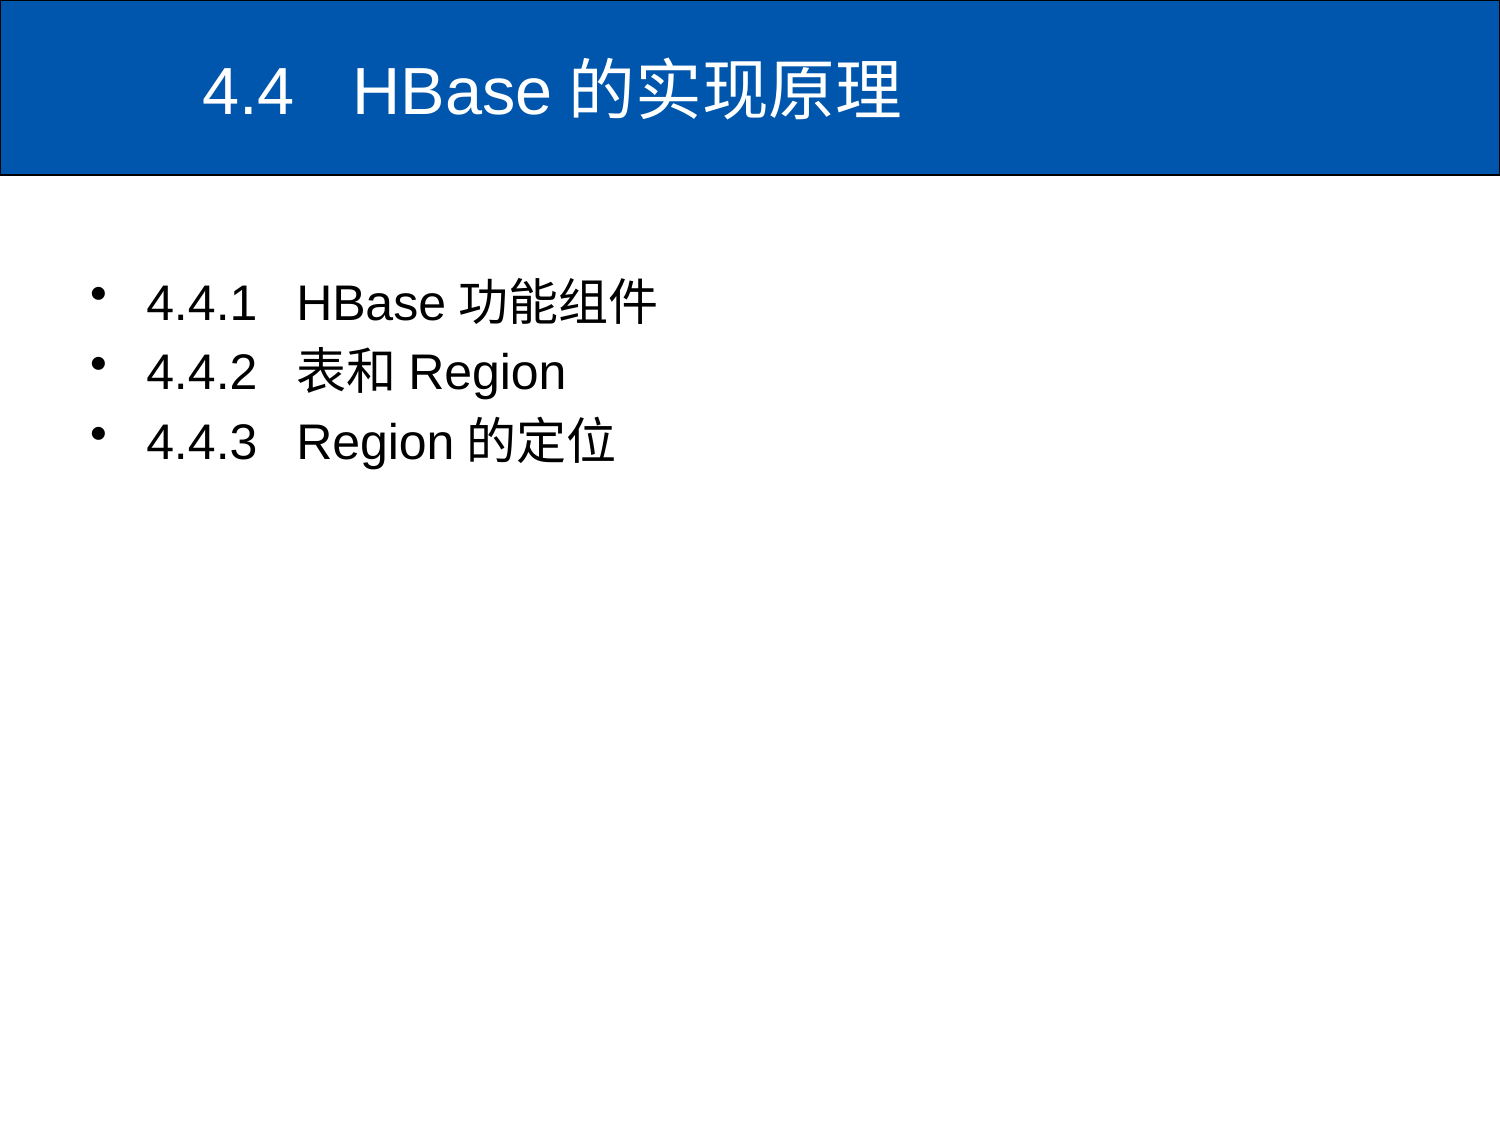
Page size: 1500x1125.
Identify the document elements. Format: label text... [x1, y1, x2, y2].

title 4.4 HBase的实现原理 [187, 12, 1500, 163]
list 4.4.1 HBase功能组件 4.4.2 表和Region 4.4.3 Region的定位 [75, 262, 1425, 1005]
